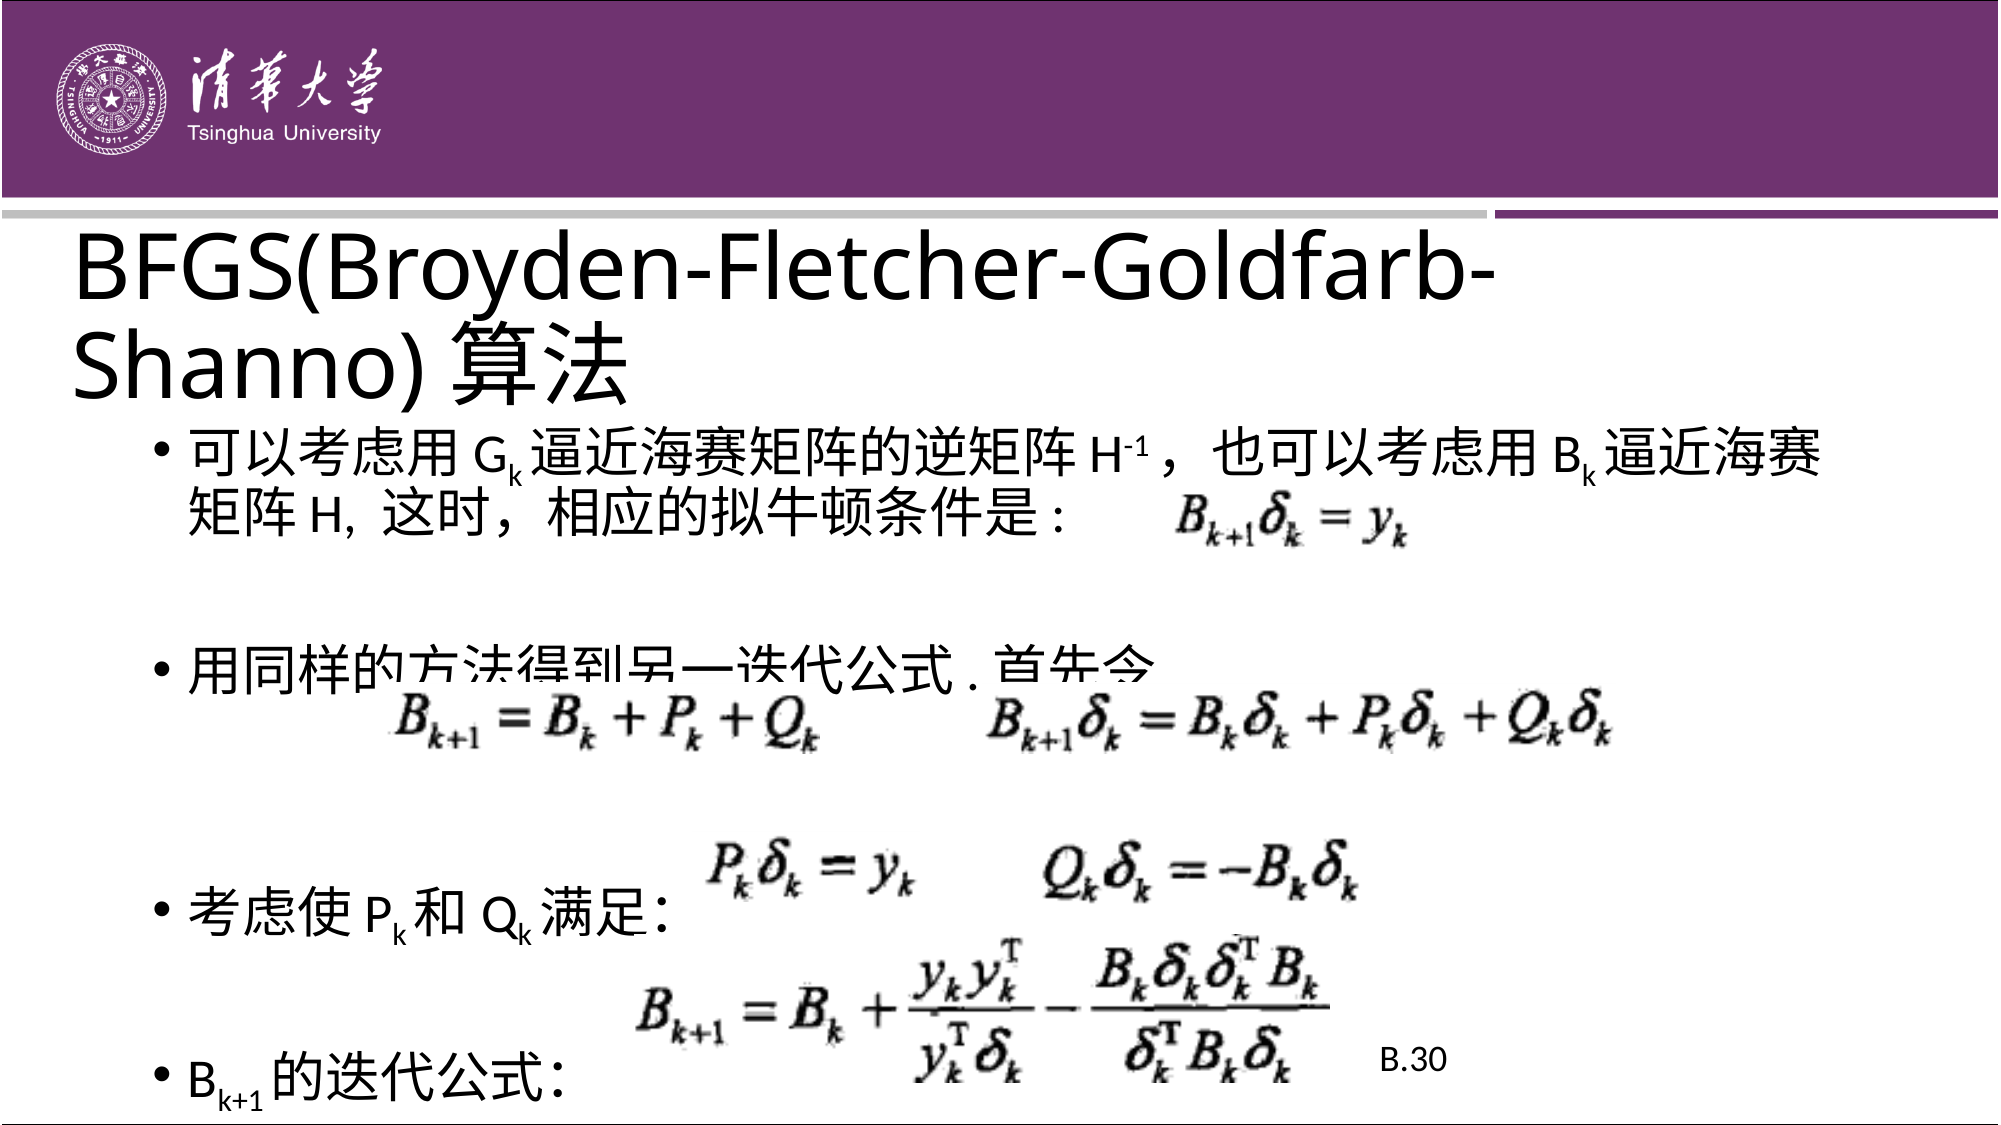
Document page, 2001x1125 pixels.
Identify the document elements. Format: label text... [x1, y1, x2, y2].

picture [982, 682, 1616, 754]
picture [692, 830, 920, 902]
text_box B.30 [1364, 1026, 1463, 1086]
picture [1167, 484, 1414, 556]
list 可以考虑用Gk逼近海赛矩阵的逆矩阵H-1，也可以考虑用Bk逼近海赛矩阵H, 这时，相应的拟牛顿条件是: 用同样的方法得到另一迭代公式.首先令 考虑使Pk和Qk满足： Bk+1的迭代公式： [137, 411, 1863, 1125]
picture [2, 0, 1998, 1125]
picture [384, 682, 820, 754]
picture [634, 934, 1330, 1083]
picture [1034, 835, 1365, 906]
text_box BFGS(Broyden-Fletcher-Goldfarb-Shanno)算法 [56, 210, 1782, 428]
